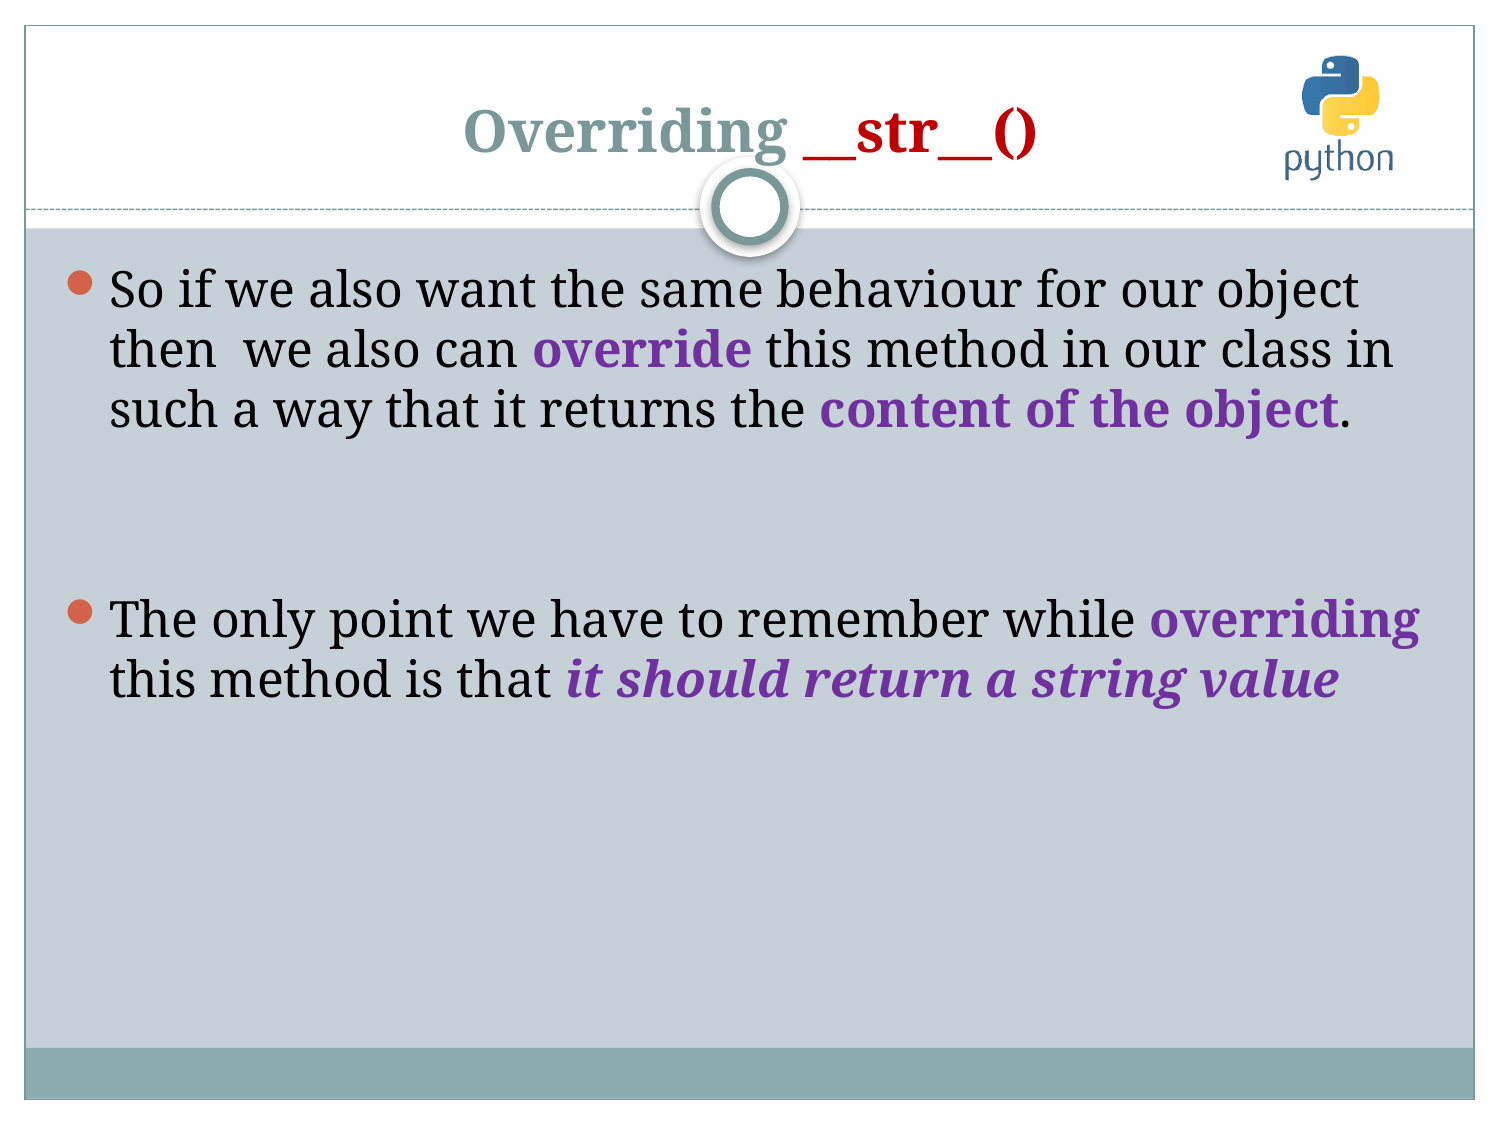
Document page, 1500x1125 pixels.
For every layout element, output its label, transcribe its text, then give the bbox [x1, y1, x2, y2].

list So if we also want the same behaviour for our object then we also can override this method in our class in such a way that it returns the content of the object. The only point we have to remember while overriding this method is that it should return a string value [49, 250, 1445, 1047]
picture [1206, 53, 1471, 186]
title Overriding __str__() [58, 46, 1459, 172]
